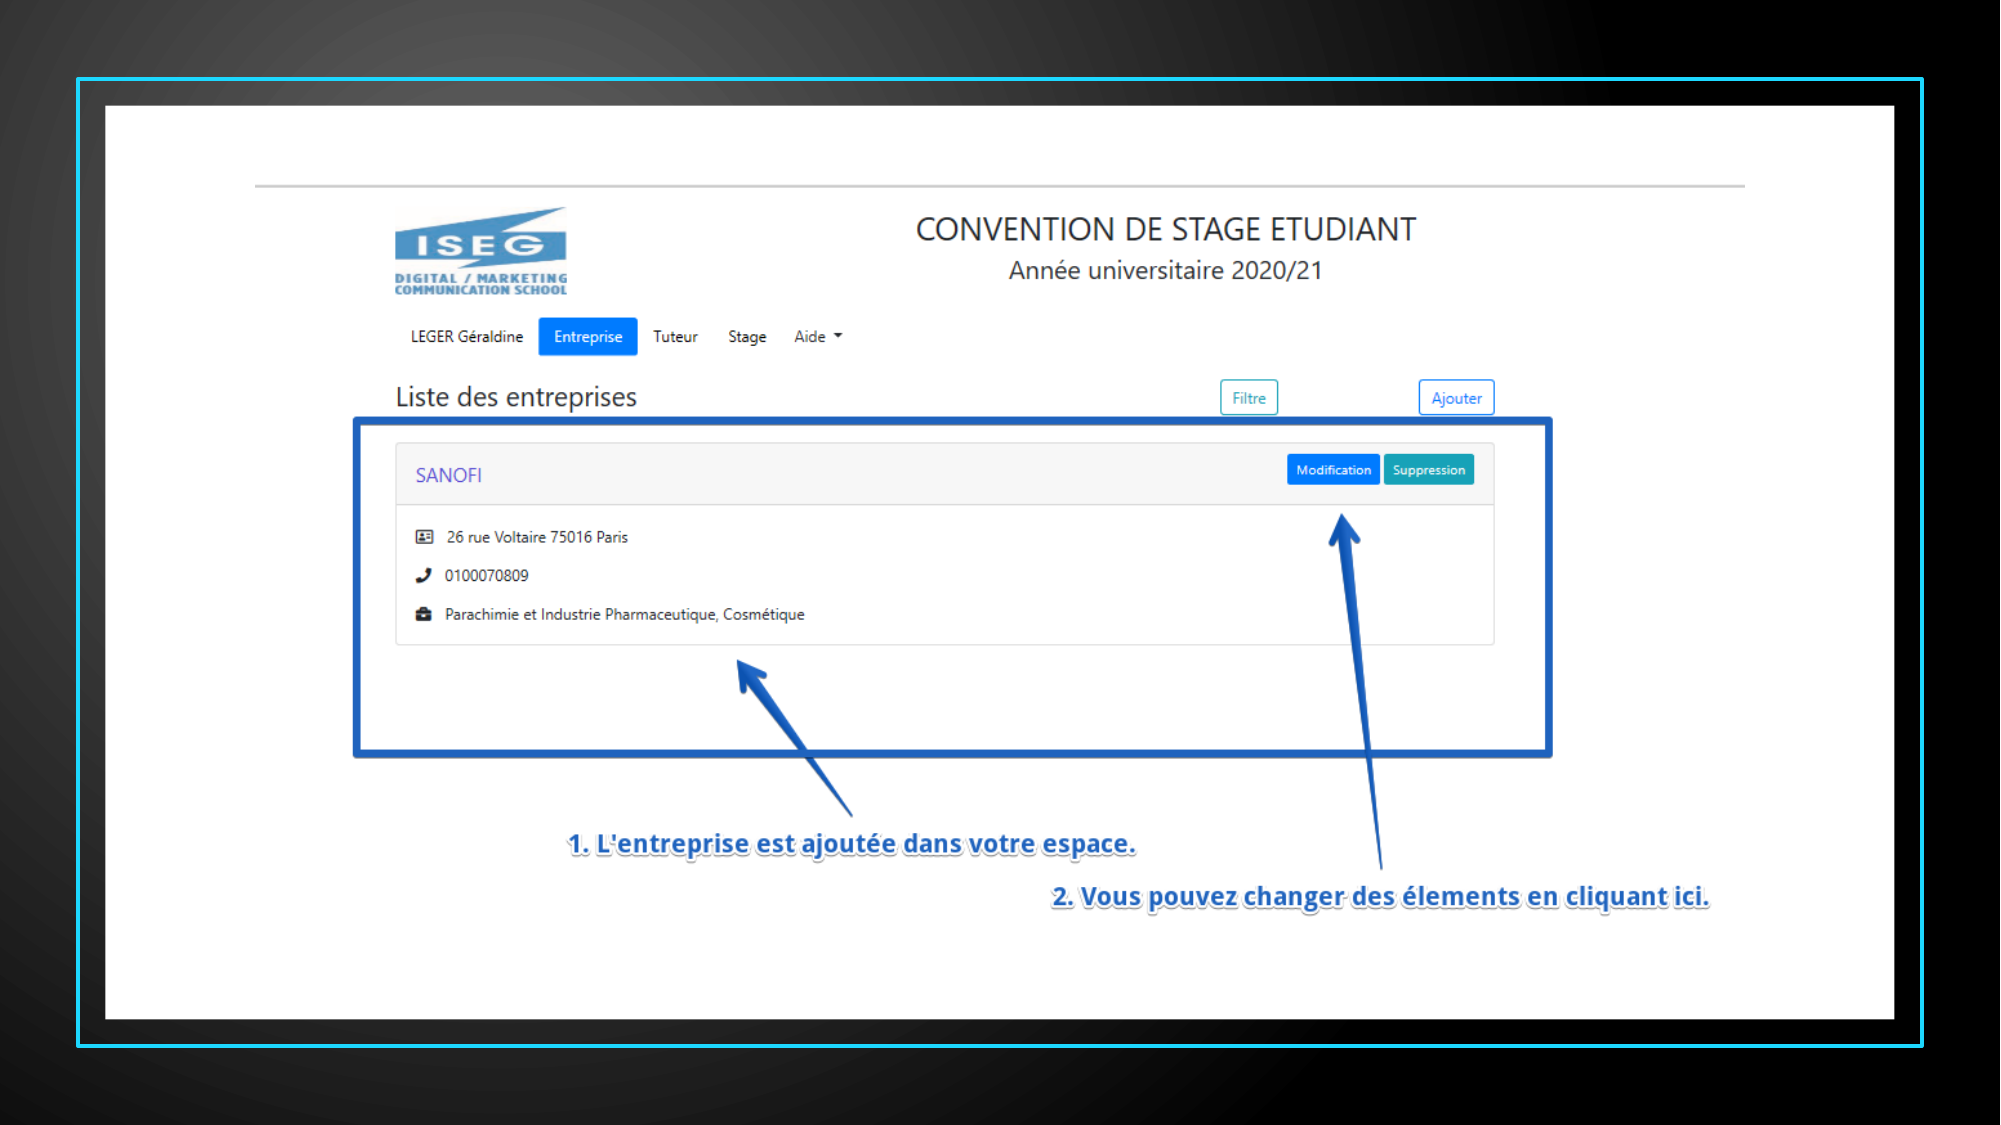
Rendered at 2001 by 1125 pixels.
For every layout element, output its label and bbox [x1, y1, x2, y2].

text_box [0, 0, 2000, 1125]
picture [255, 183, 1745, 941]
text_box [76, 77, 1924, 1048]
text_box [104, 104, 1896, 1021]
